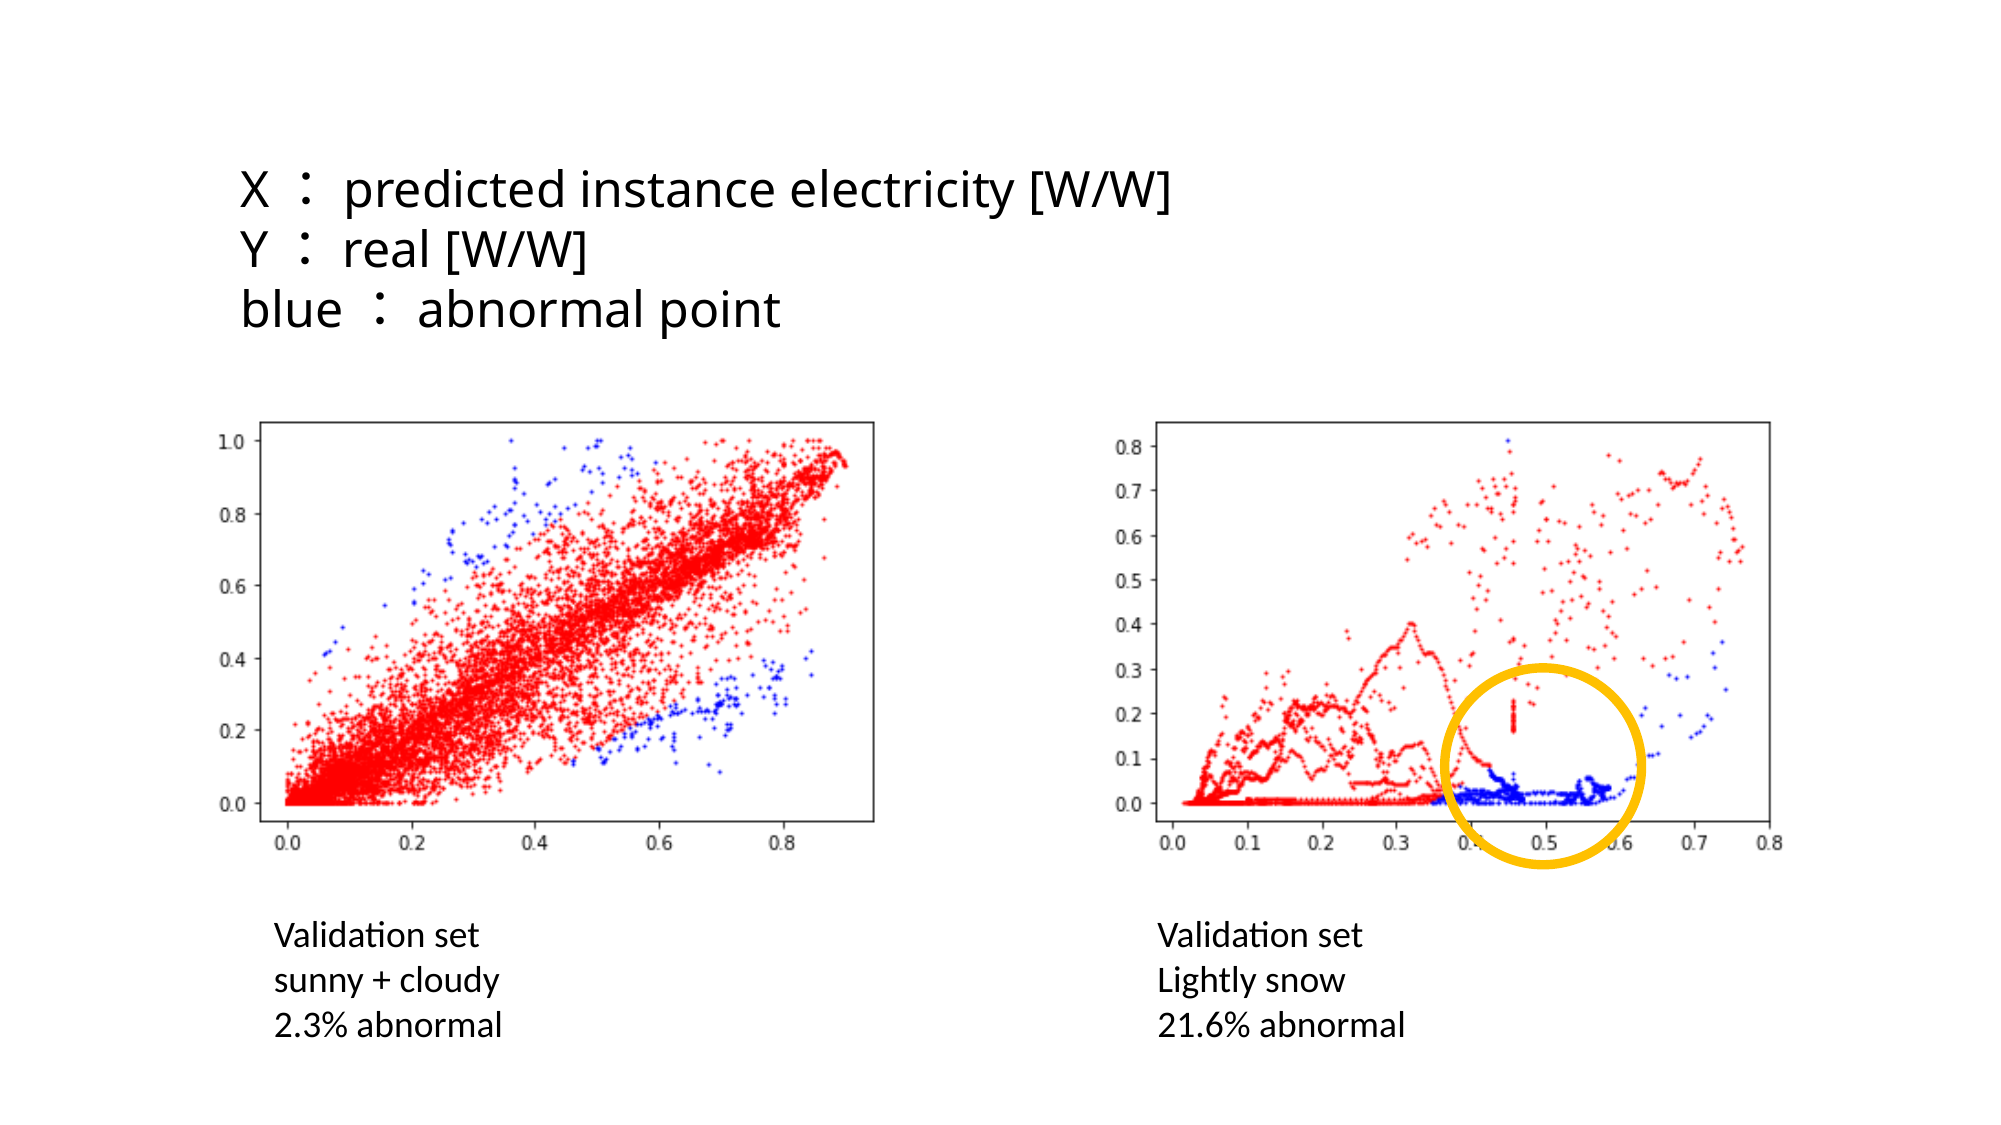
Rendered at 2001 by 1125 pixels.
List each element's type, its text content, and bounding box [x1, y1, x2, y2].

text_box Validation set sunny + cloudy 2.3% abnormal [258, 903, 758, 1053]
text_box Validation set Lightly snow 21.6% abnormal [1142, 903, 1642, 1053]
text_box X：predicted instance electricity [W/W] Y：real [W/W] blue：abnormal point [225, 149, 1445, 345]
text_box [205, 411, 1795, 865]
